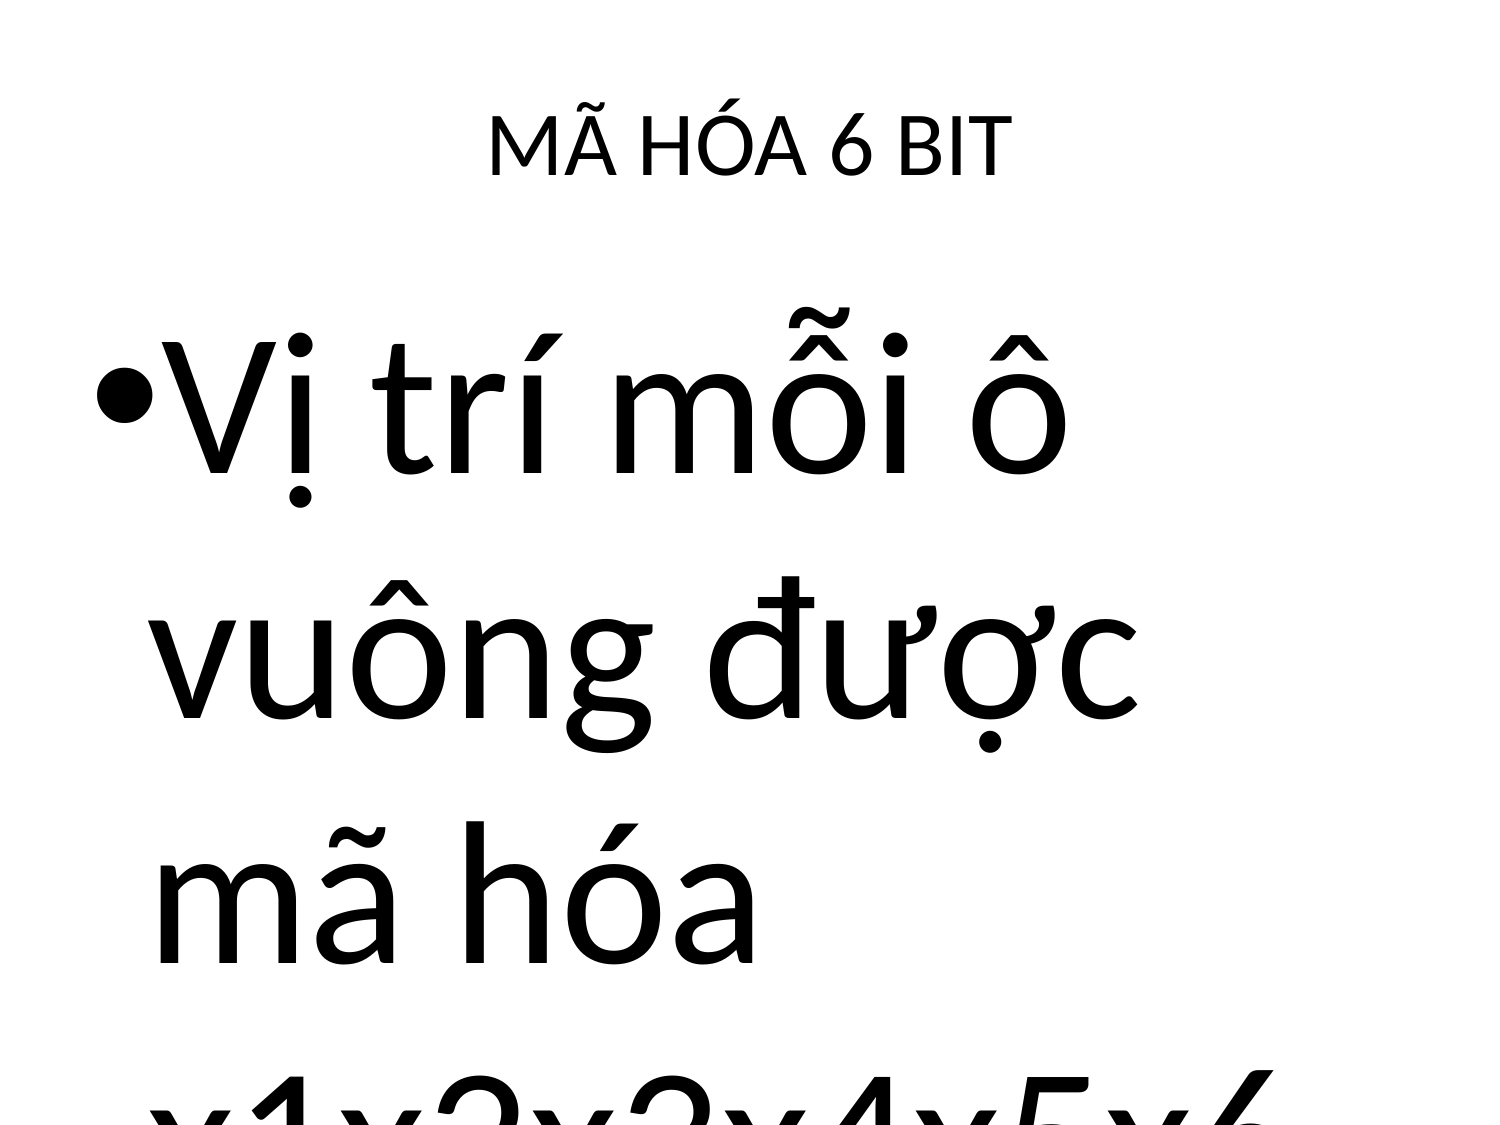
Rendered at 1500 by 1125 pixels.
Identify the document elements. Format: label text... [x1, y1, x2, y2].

text_box Vị trí mỗi ô vuông được mã hóa x1x2x3x4x5x6 Trong đó: 000000 là mã hóa khung nhìn chính (ô ở trung tâm) X1 vị trí mặt trái X4 vị trí mặt dưới X2 vị trí mặt phải X5 vị trí mặt trước X3 vị trí mặt trên X6 vị trí mặt sau Giá trị là trong (=1) hoặc ngoài (=0) so với khối nhìn chính [74, 262, 1425, 1005]
text_box MÃ HÓA 6 BIT [74, 45, 1425, 233]
